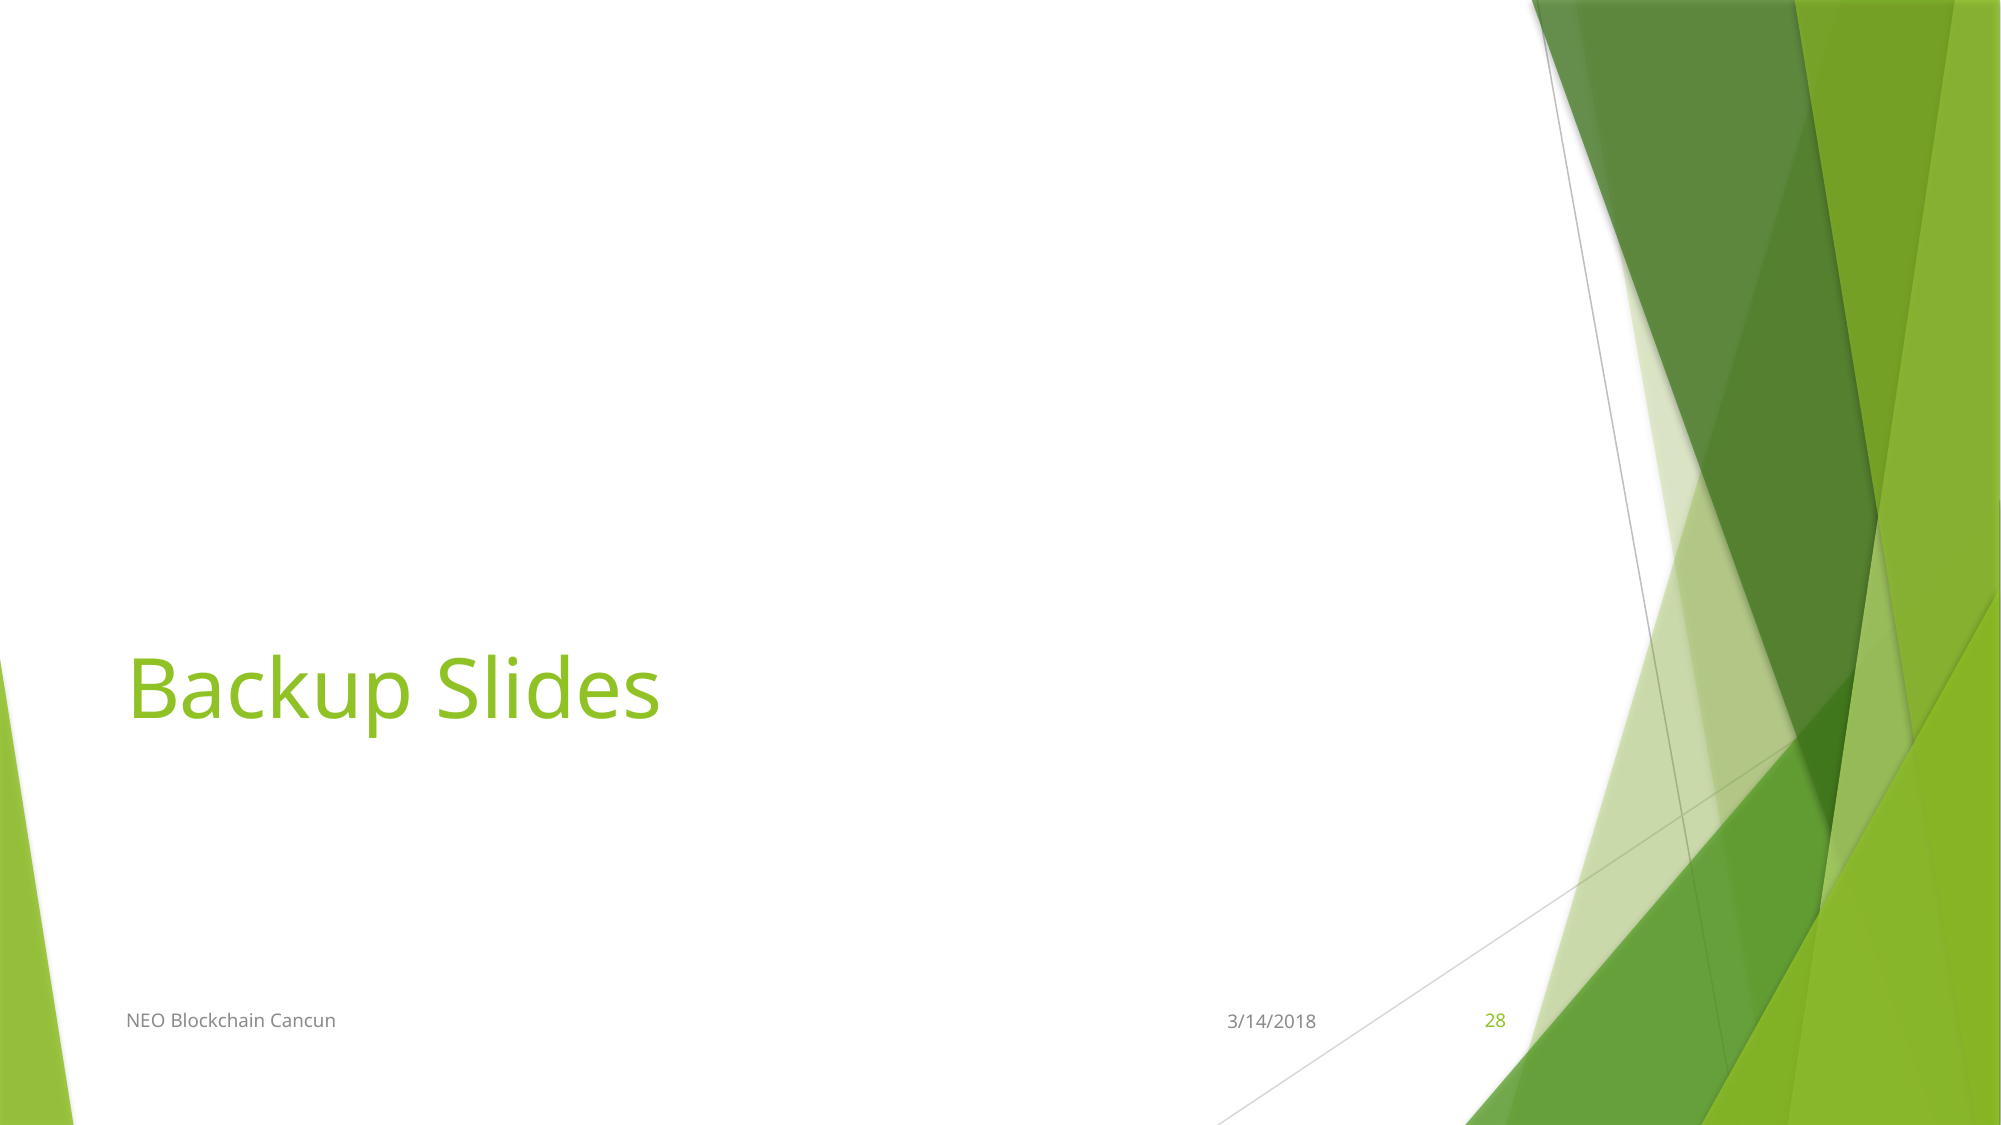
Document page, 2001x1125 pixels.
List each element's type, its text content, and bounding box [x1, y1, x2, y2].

footer NEO Blockchain Cancun [111, 991, 1145, 1051]
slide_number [1181, 991, 1332, 1051]
slide_number 28 [1409, 991, 1522, 1051]
title Backup Slides [111, 443, 1522, 743]
